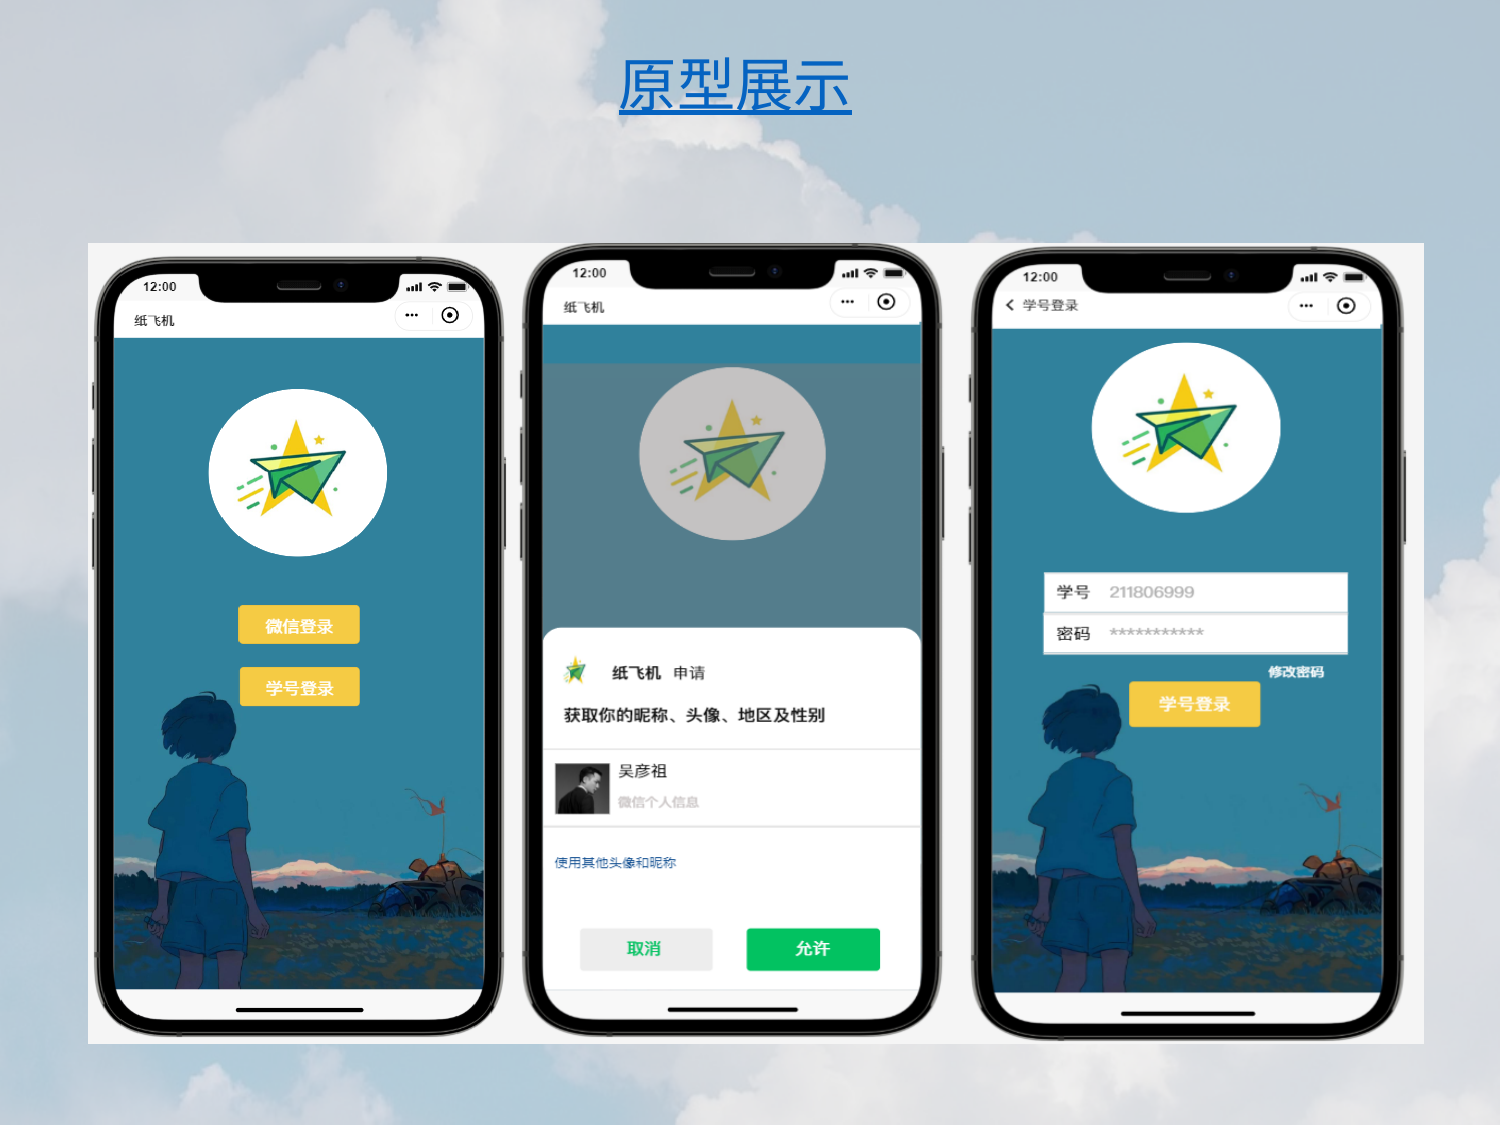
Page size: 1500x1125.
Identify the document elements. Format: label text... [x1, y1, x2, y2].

picture [88, 243, 1424, 1044]
title 原型展示 [88, 0, 1383, 164]
